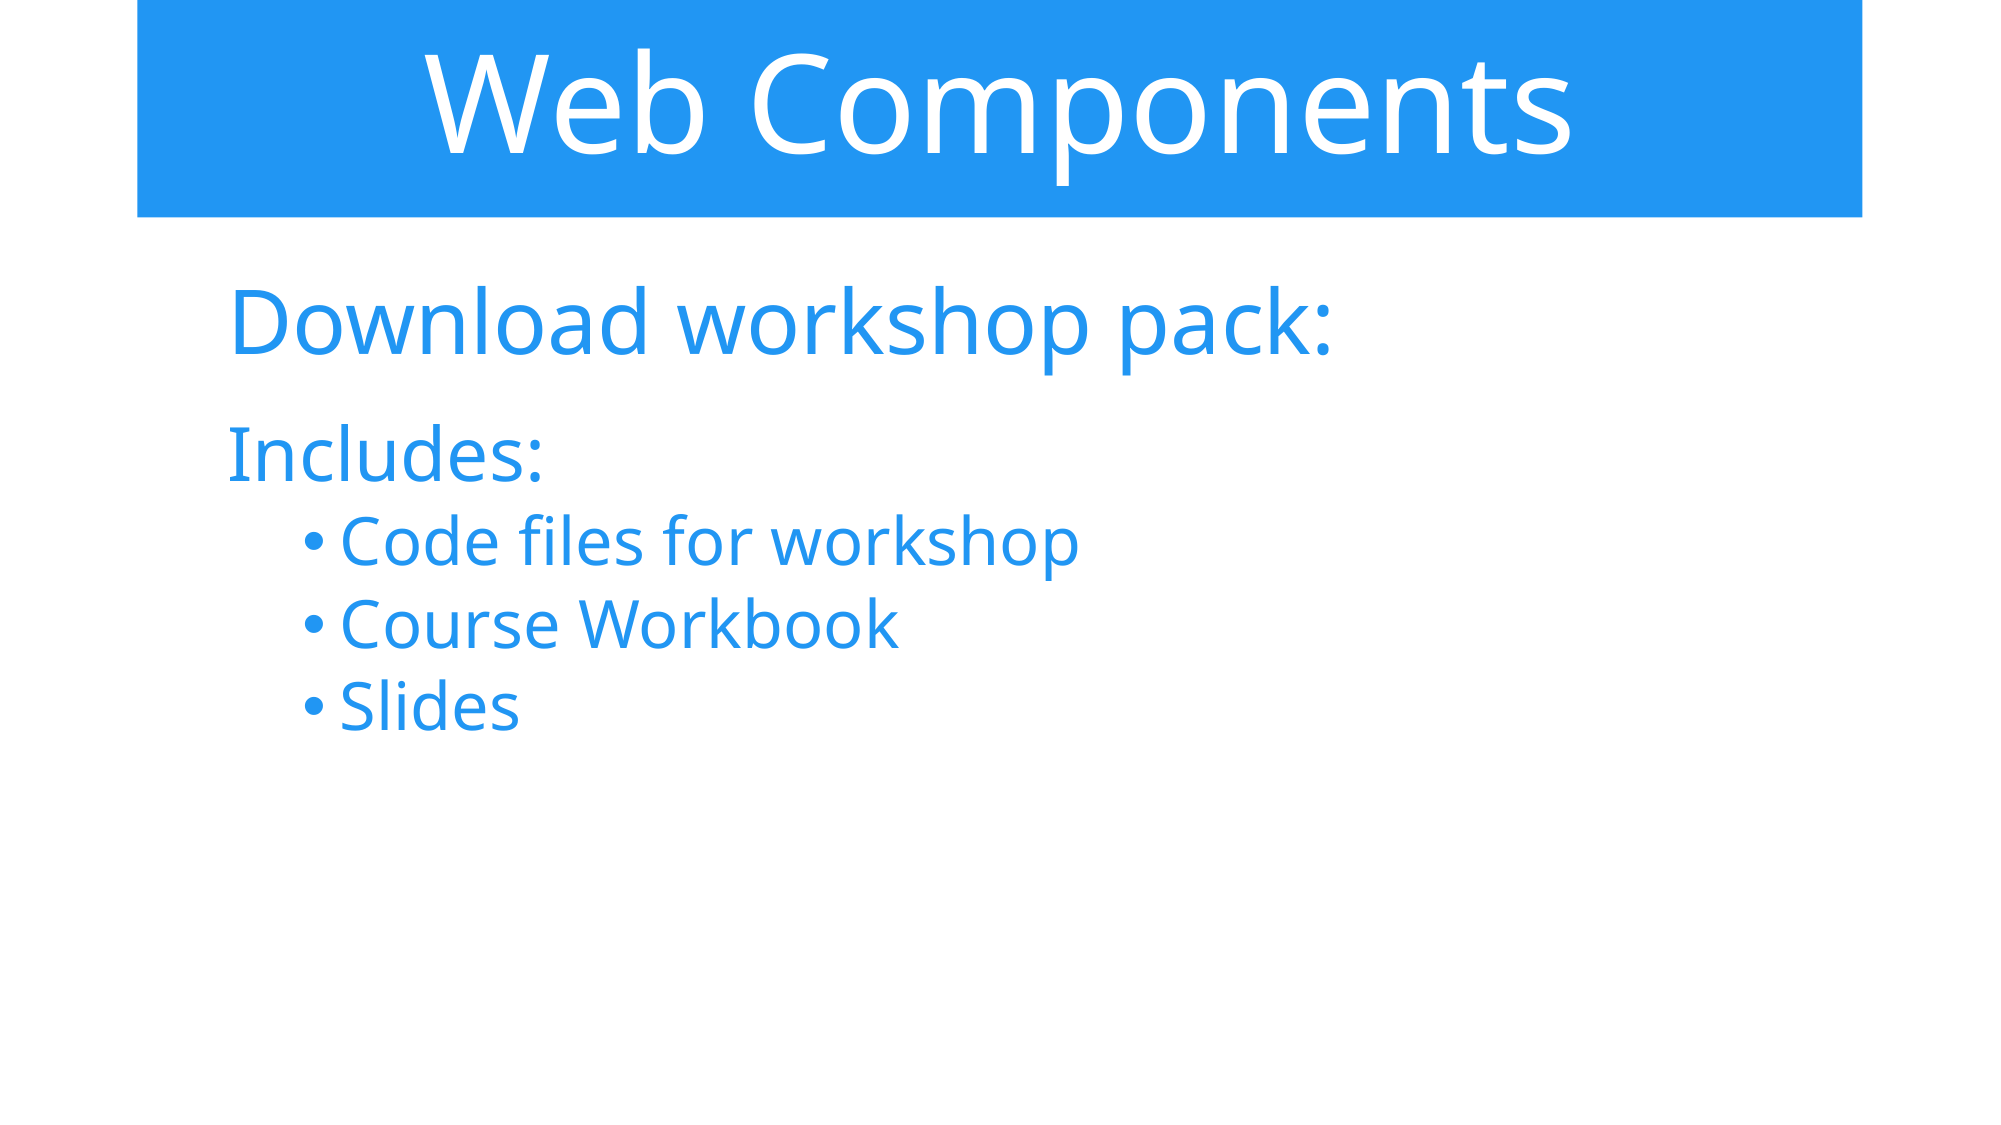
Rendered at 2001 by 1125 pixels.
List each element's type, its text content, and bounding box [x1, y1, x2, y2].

list Download workshop pack: Includes: Code files for workshop Course Workbook Slides [137, 217, 1863, 1092]
title Web Components [137, 0, 1863, 217]
